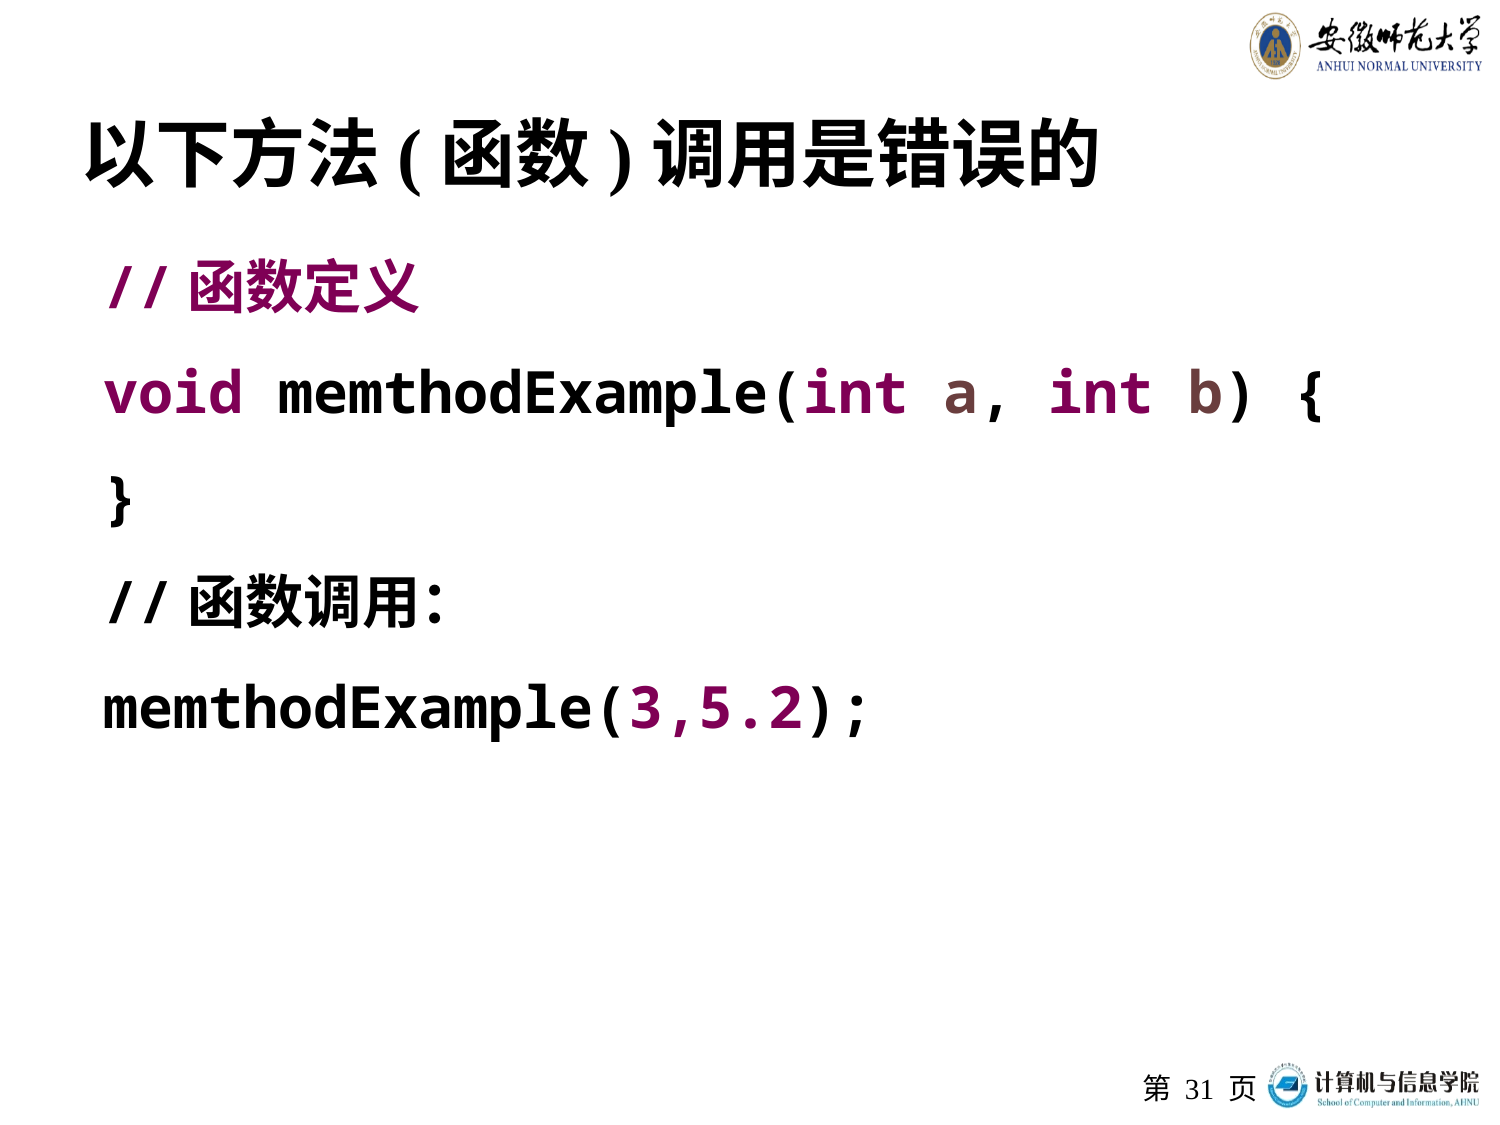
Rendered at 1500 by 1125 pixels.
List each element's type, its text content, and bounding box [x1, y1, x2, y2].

picture [1237, 2, 1500, 114]
footer 第 页 [962, 1062, 1438, 1118]
picture [1245, 1057, 1500, 1120]
list //函数定义 void memthodExample(int a, int b) { } //函数调用： memthodExample(3,5.2); [88, 208, 1363, 988]
title 以下方法(函数)调用是错误的 [64, 95, 1153, 209]
